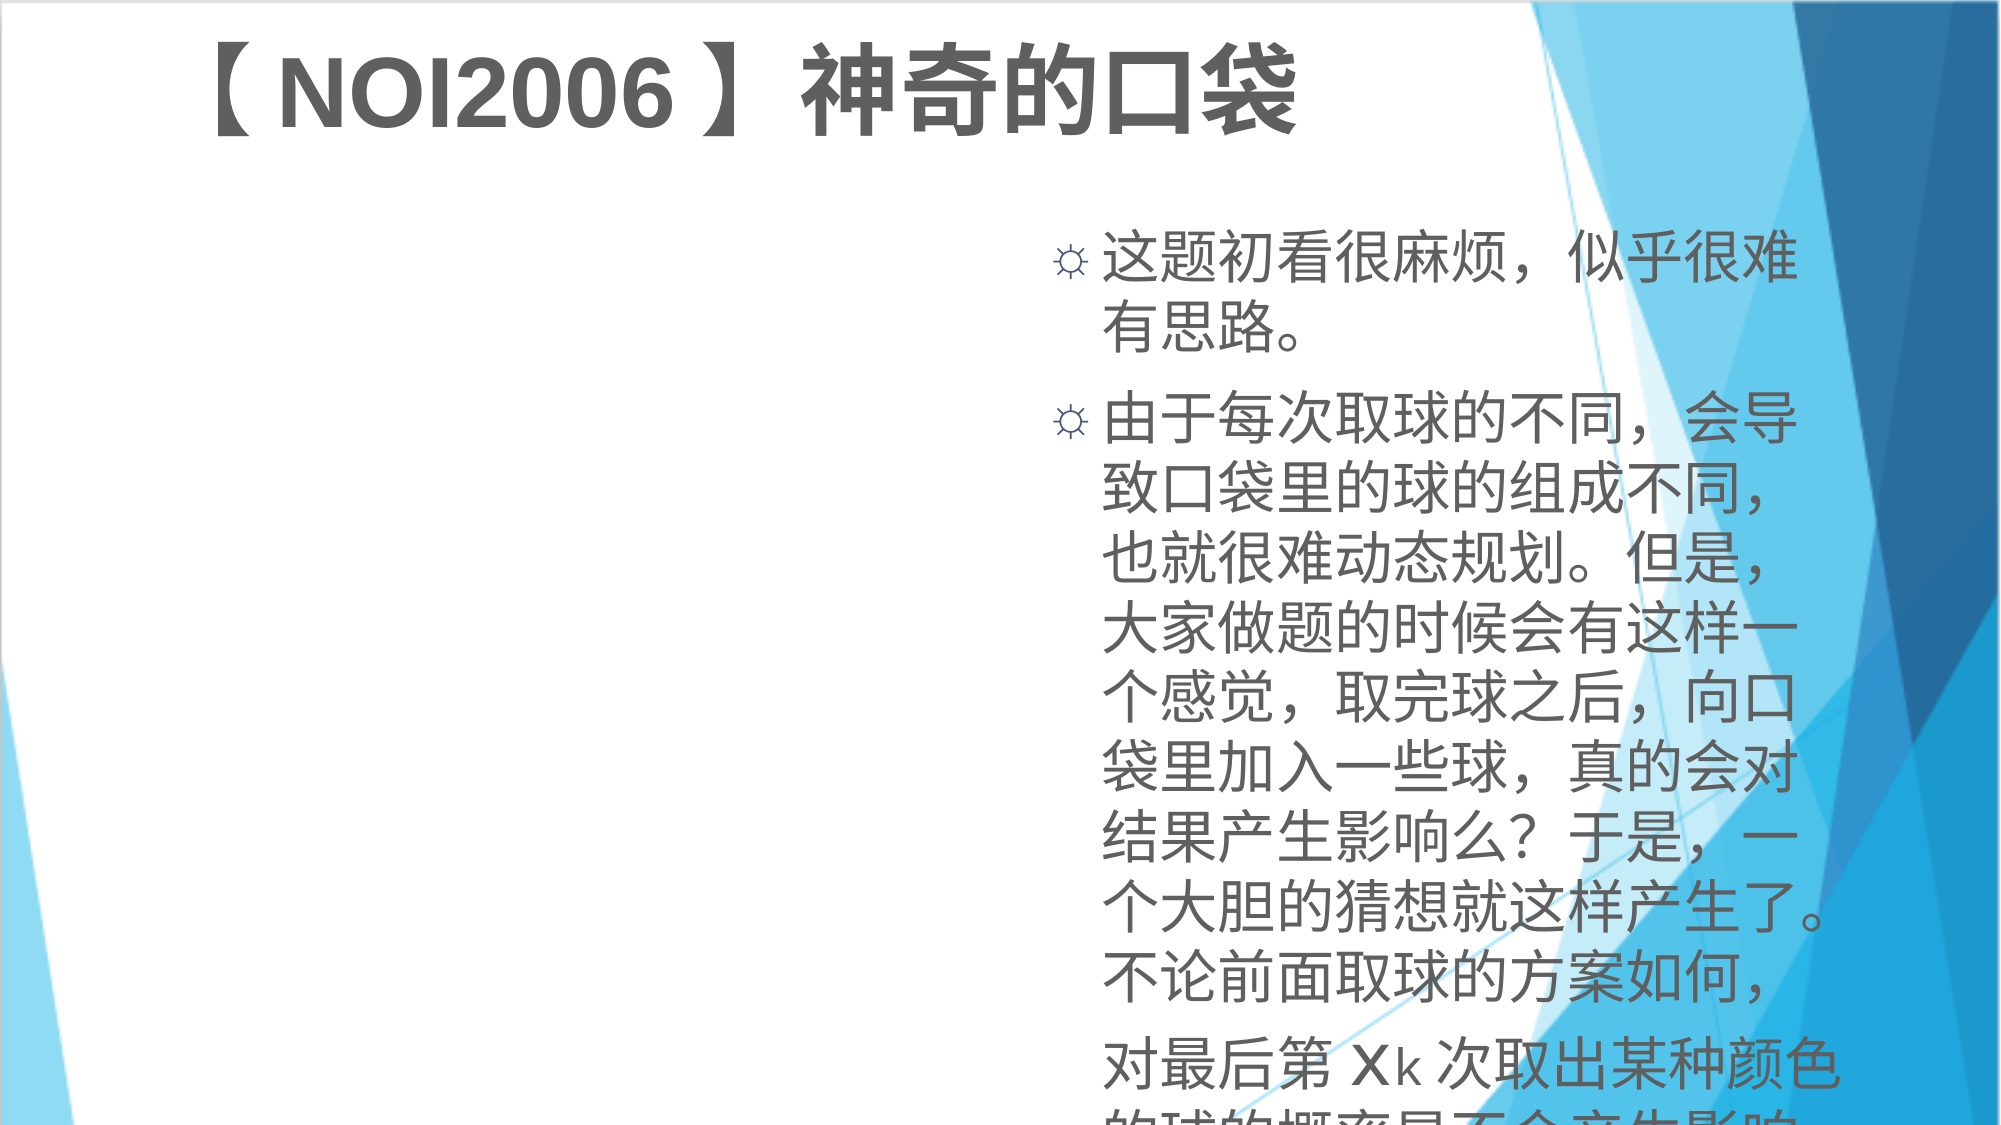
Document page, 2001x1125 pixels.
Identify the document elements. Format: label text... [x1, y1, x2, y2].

list 这题初看很麻烦，似乎很难有思路。 由于每次取球的不同，会导致口袋里的球的组成不同，也就很难动态规划。但是，大家做题的时候会有这样一个感觉，取完球之后，向口袋里加入一些球，真的会对结果产生影响么？于是，一个大胆的猜想就这样产生了。不论前面取球的方案如何，对最后第xk次取出某种颜色的球的概率是不会产生影响的。下面我就来证明这一点。 我们考虑相邻两次取球的情况，假如对于某个状态，现在有T种球，每种球个数为Ti，共有S个，那么，我们需要证明的是，上一次无论取什么球，对下一次是没有影响的。 [1029, 212, 1863, 993]
title 【NOI2006】神奇的口袋 [137, 29, 1863, 161]
picture [0, 0, 2001, 1125]
